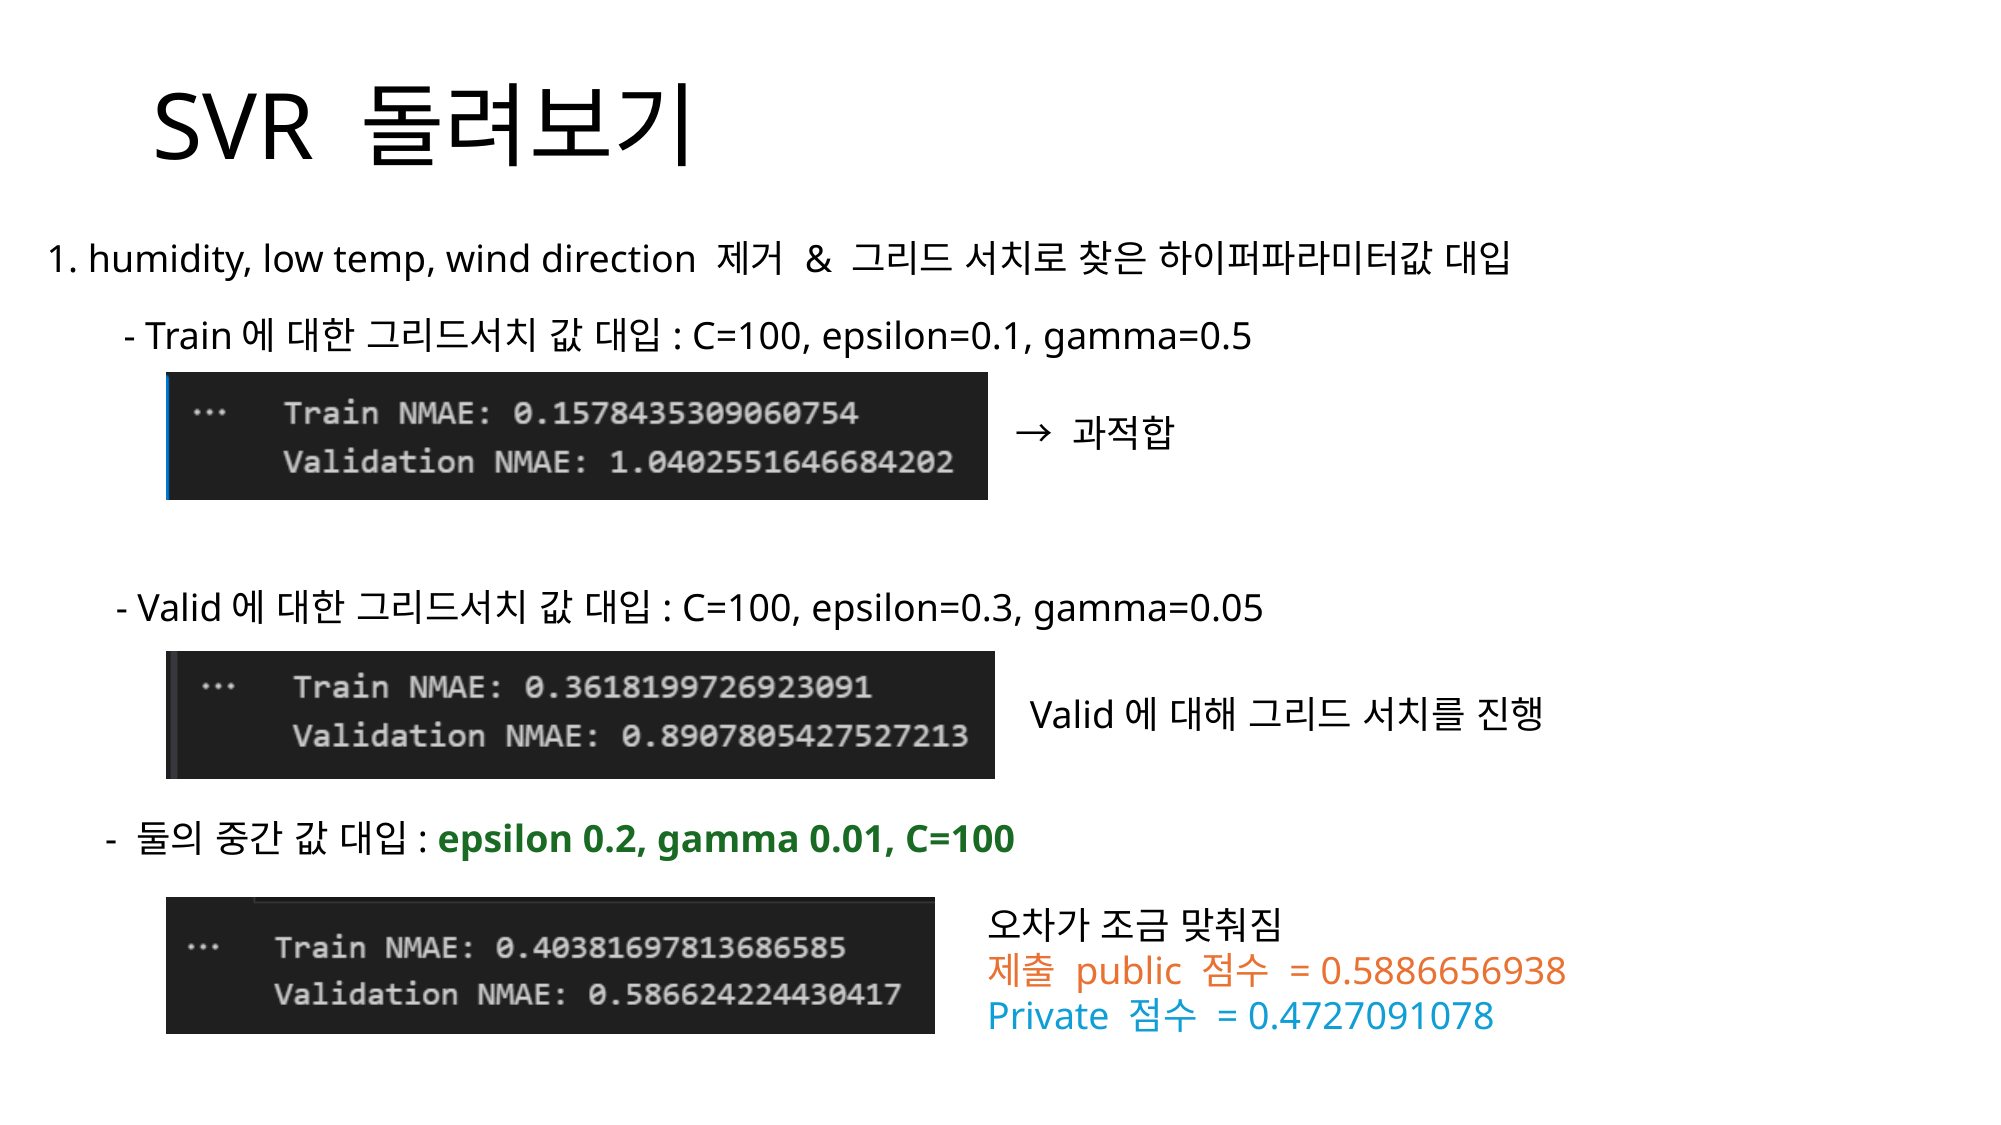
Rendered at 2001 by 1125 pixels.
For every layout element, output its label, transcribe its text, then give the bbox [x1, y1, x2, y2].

text_box → 과적합 [1000, 402, 1191, 463]
picture [165, 372, 988, 500]
text_box - Train에 대한 그리드서치 값 대입: C=100, epsilon=0.1, gamma=0.5 [108, 304, 1278, 365]
text_box Valid에 대해 그리드 서치를 진행 [1015, 683, 1561, 744]
text_box - Valid에 대한 그리드서치 값 대입: C=100, epsilon=0.3, gamma=0.05 [101, 576, 1280, 637]
text_box - 둘의 중간 값 대입: epsilon 0.2, gamma 0.01, C=100 [90, 807, 1031, 868]
text_box 오차가 조금 맞춰짐 제출 public 점수 = 0.5886656938 Private 점수 = 0.4727091078 [972, 895, 1582, 1045]
text_box 1. humidity, low temp, wind direction 제거 & 그리드 서치로 찾은 하이퍼파라미터값 대입 [31, 227, 1529, 288]
picture [165, 897, 936, 1034]
title SVR 돌려보기 [137, 20, 1863, 239]
picture [165, 651, 996, 780]
